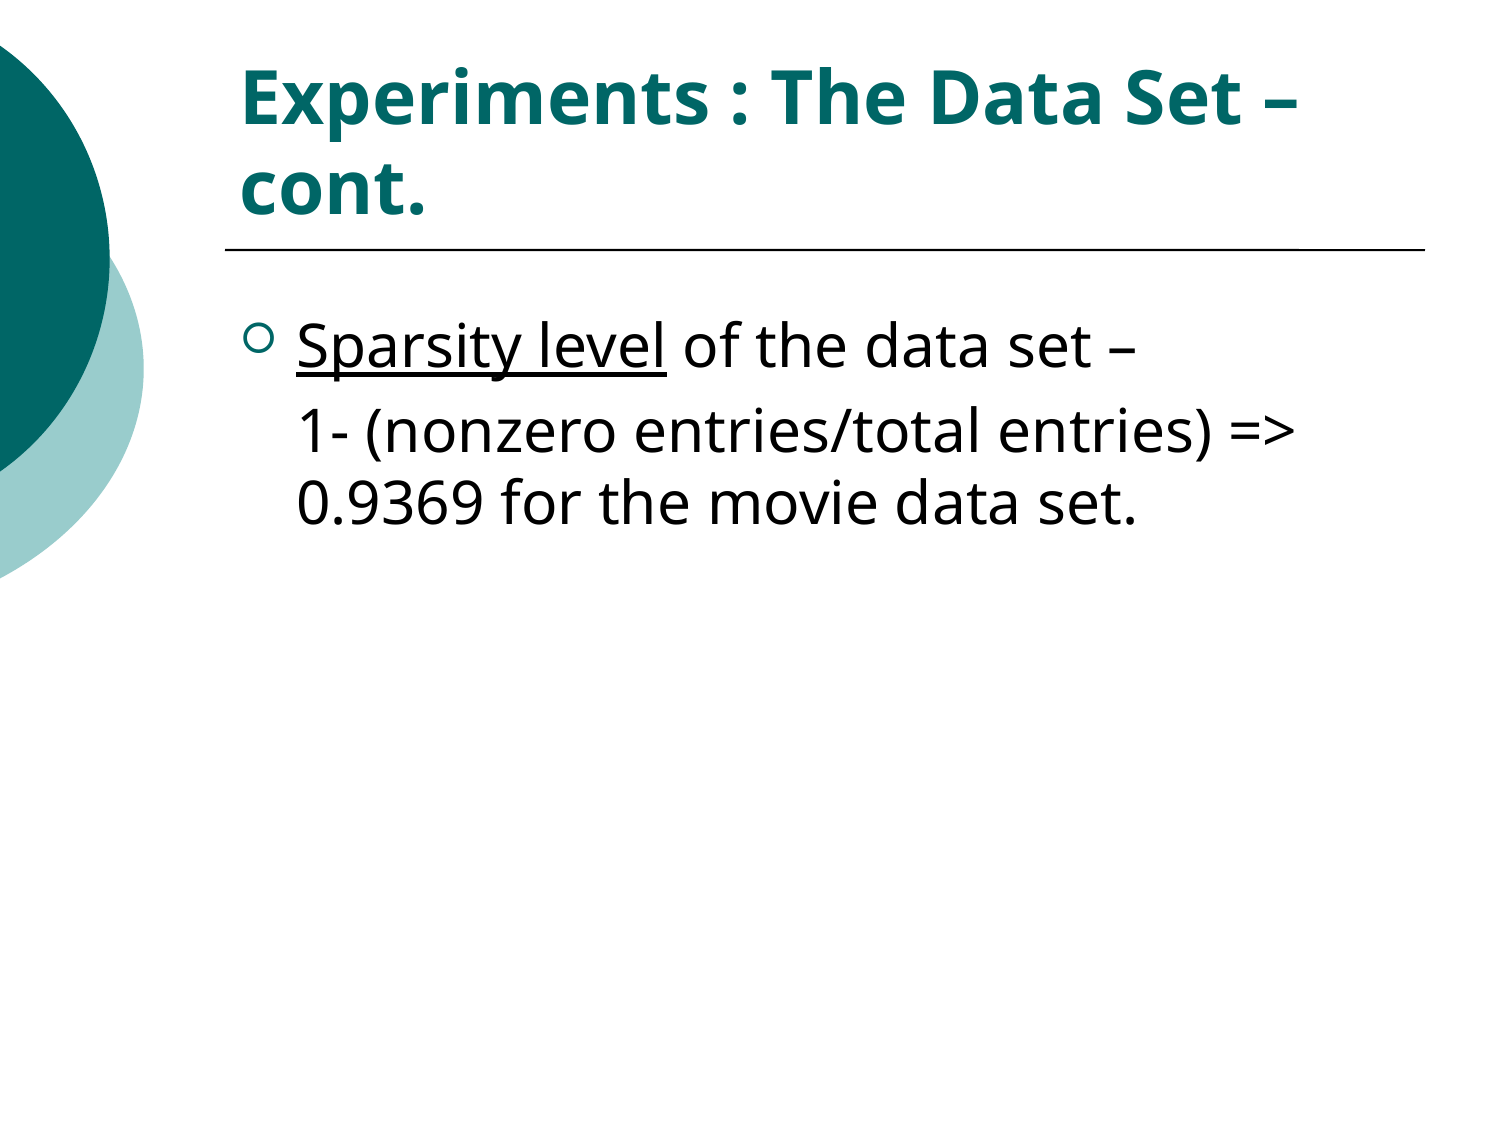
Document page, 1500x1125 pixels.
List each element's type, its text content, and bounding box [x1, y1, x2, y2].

title Experiments : The Data Set – cont. [224, 49, 1425, 238]
list Sparsity level of the data set – 1- (nonzero entries/total entries) => 0.9369 for the movie data set. [224, 299, 1425, 1125]
